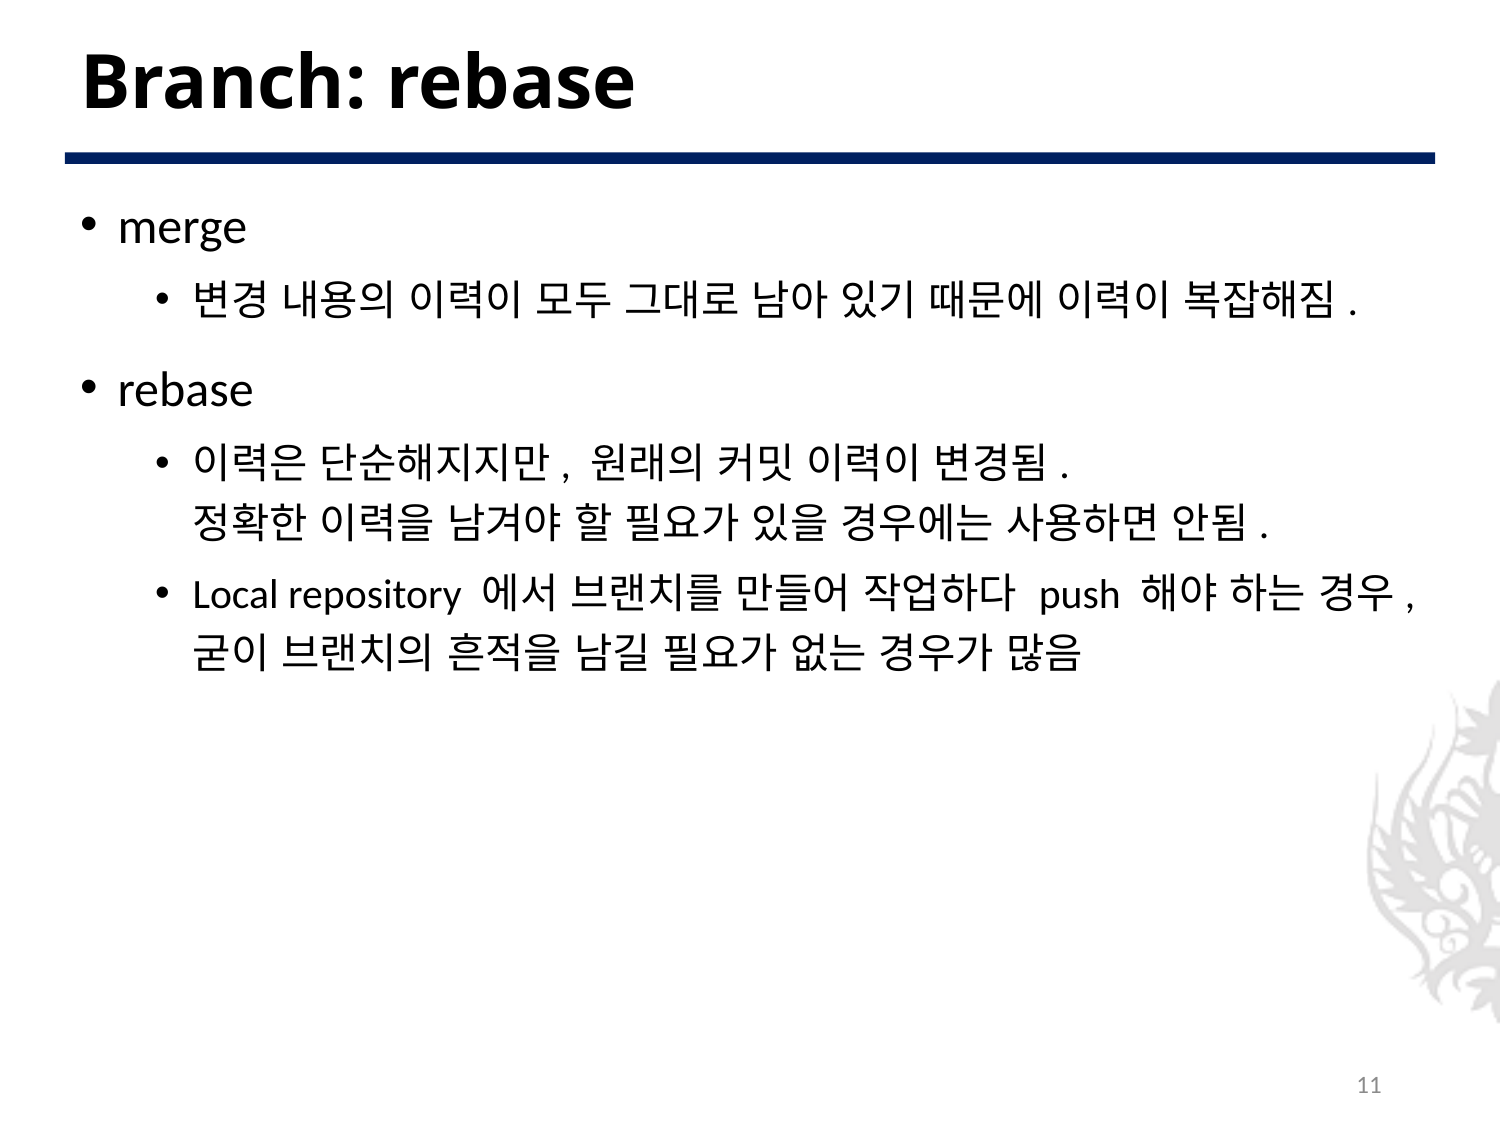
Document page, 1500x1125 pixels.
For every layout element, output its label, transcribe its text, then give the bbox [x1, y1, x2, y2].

list merge 변경 내용의 이력이 모두 그대로 남아 있기 때문에 이력이 복잡해짐. rebase 이력은 단순해지지만, 원래의 커밋 이력이 변경됨. 정확한 이력을 남겨야 할 필요가 있을 경우에는 사용하면 안됨. Local repository 에서 브랜치를 만들어 작업하다 push 해야 하는 경우, 굳이 브랜치의 흔적을 남길 필요가 없는 경우가 많음 [64, 173, 1436, 1039]
slide_number 11 [1059, 1057, 1397, 1111]
title Branch: rebase [64, 26, 1436, 143]
